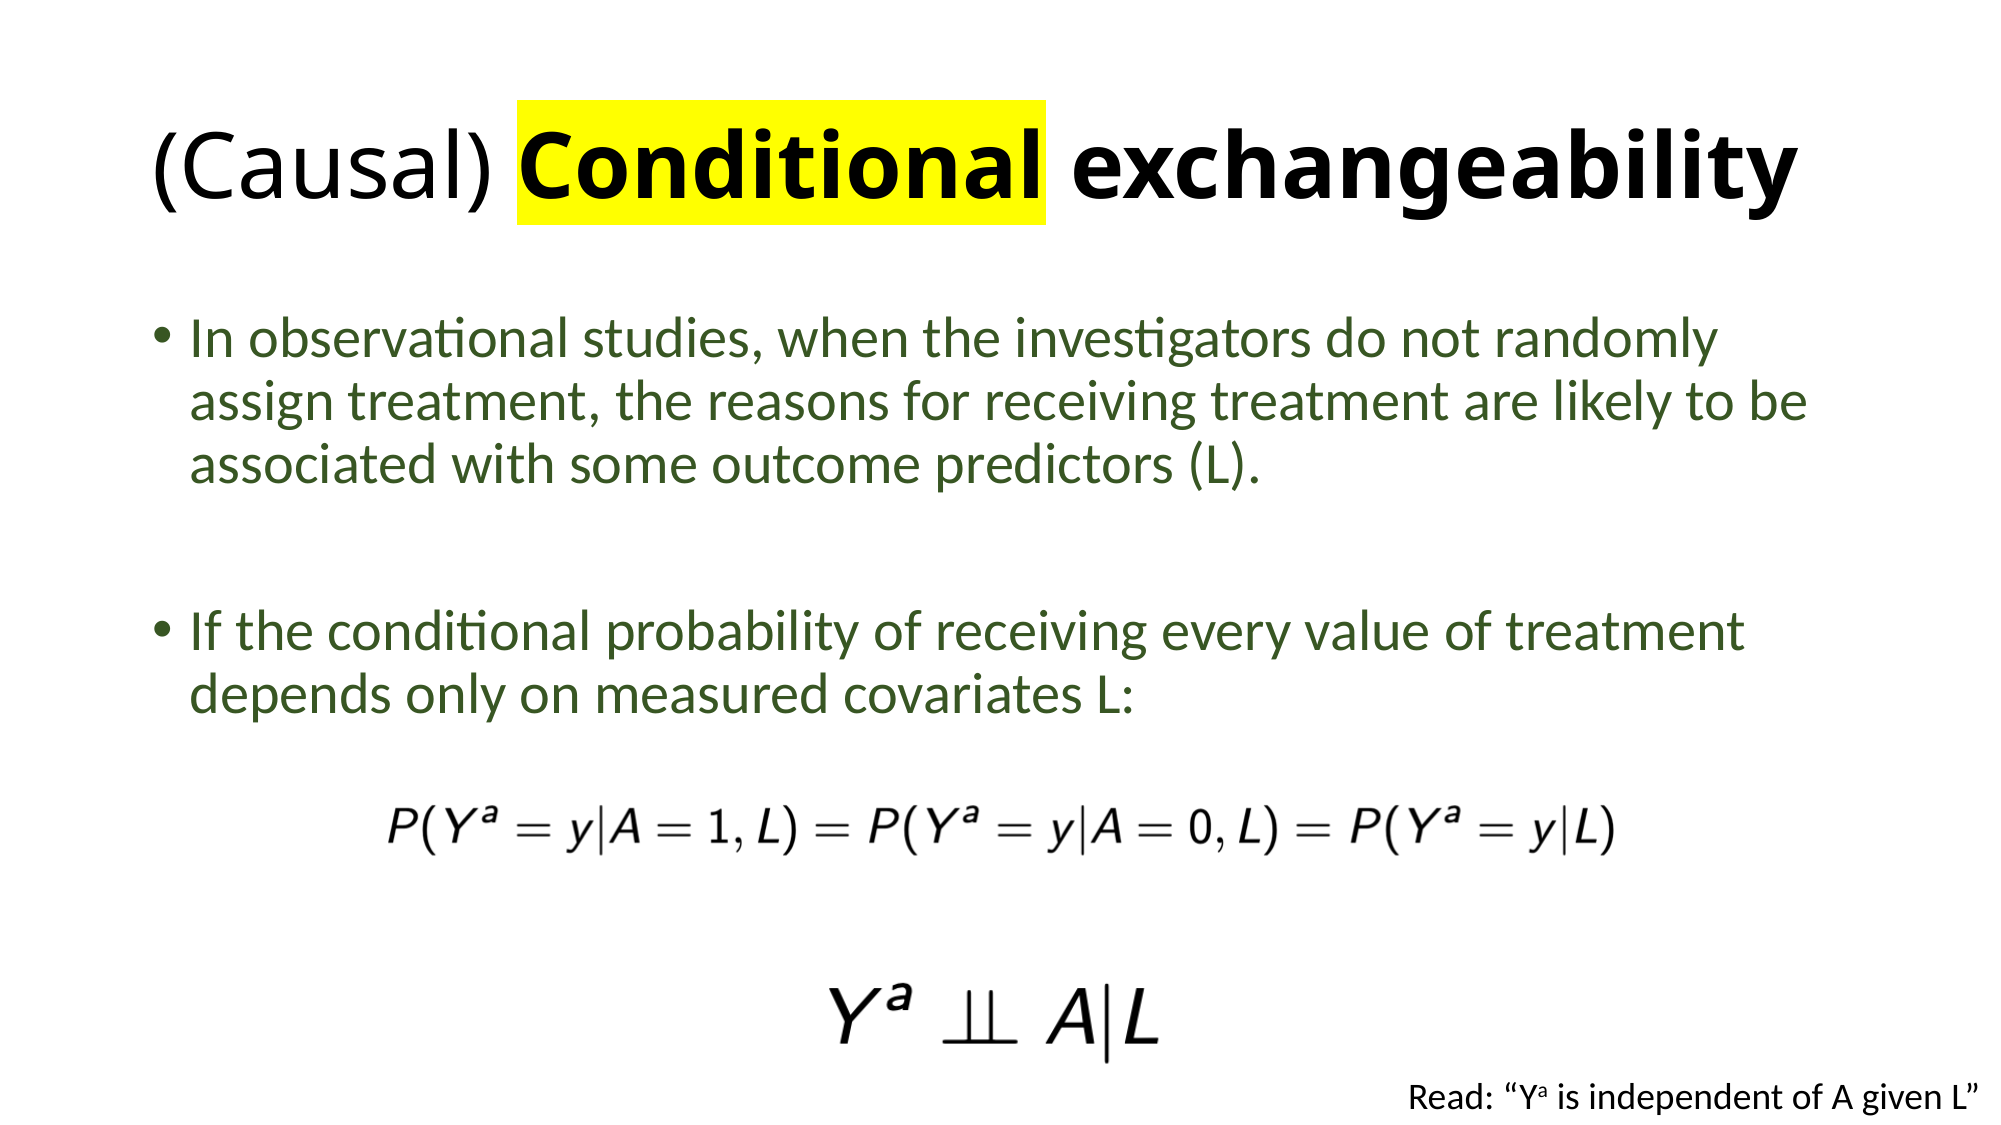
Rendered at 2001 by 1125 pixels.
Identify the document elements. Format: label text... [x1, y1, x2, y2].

list In observational studies, when the investigators do not randomly assign treatment, the reasons for receiving treatment are likely to be associated with some outcome predictors (L). If the conditional probability of receiving every value of treatment depends only on measured covariates L: [137, 299, 1863, 859]
picture [362, 781, 1638, 881]
text_box Read: “Ya is independent of A given L” [1393, 1064, 1996, 1125]
title (Causal) Conditional exchangeability [137, 59, 1863, 278]
picture [800, 942, 1199, 1095]
